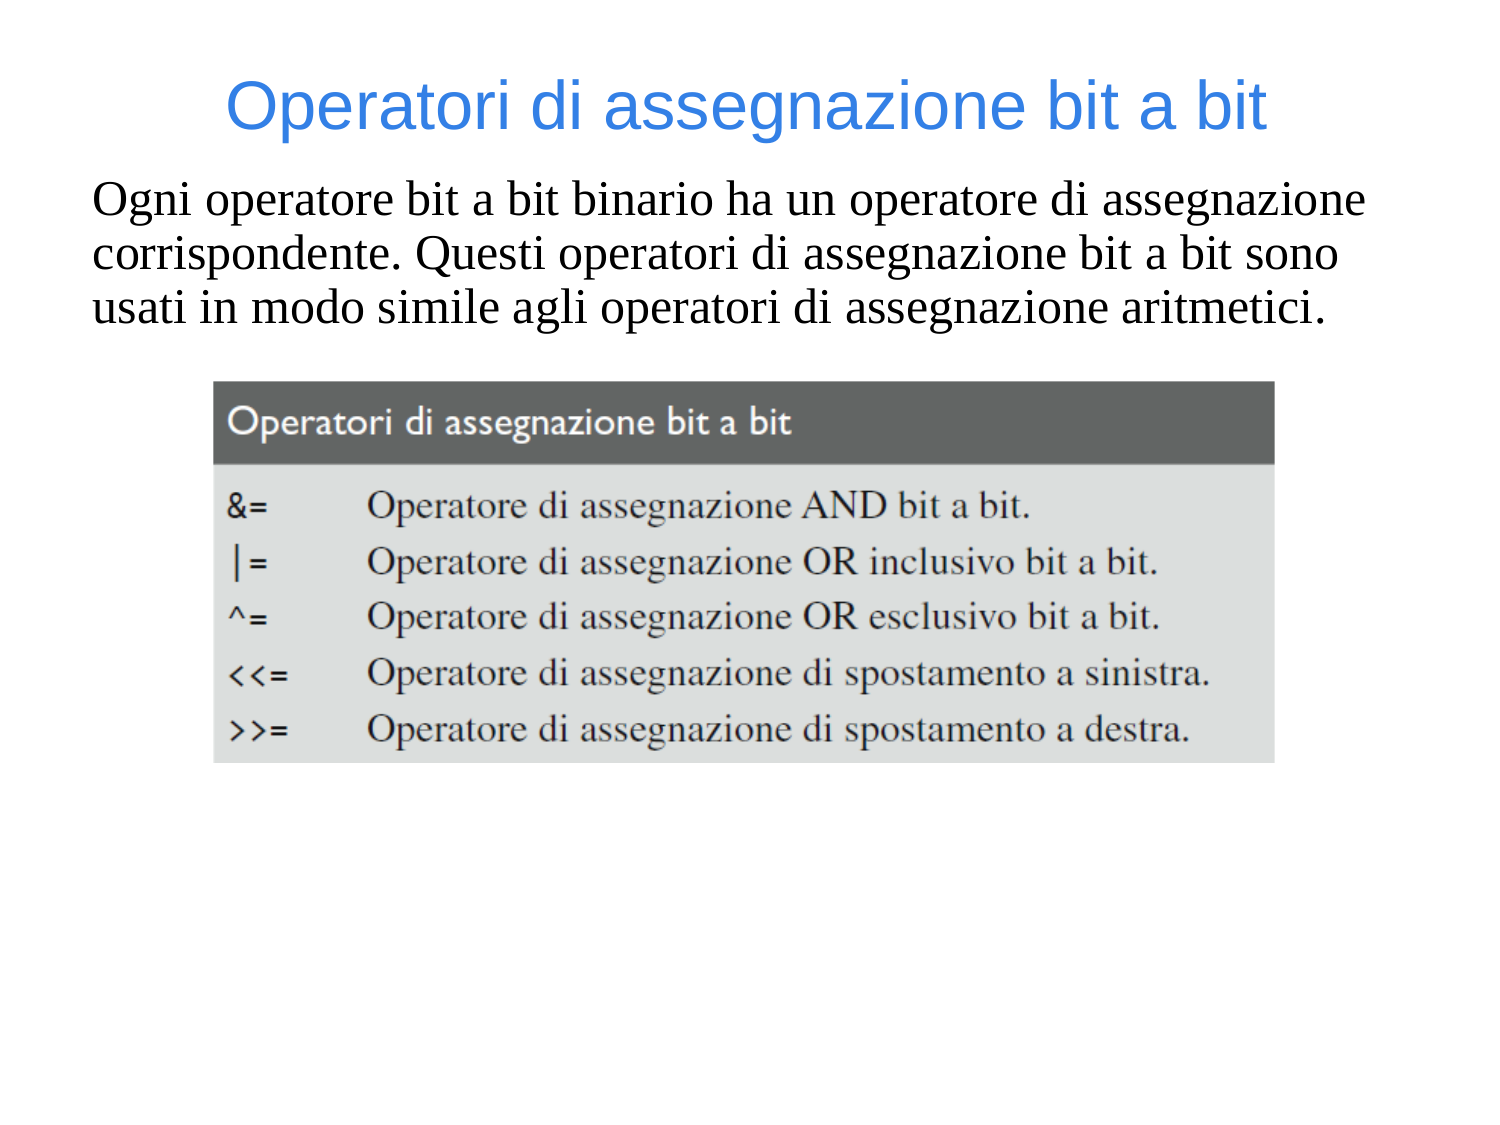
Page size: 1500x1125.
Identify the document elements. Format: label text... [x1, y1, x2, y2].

picture [212, 377, 1278, 764]
text_box Ogni operatore bit a bit binario ha un operatore di assegnazione corrispondente. Questi operatori di assegnazione bit a bit sono usati in modo simile agli operatori di assegnazione aritmetici. [78, 165, 1397, 363]
text_box Operatori di assegnazione bit a bit [24, 62, 1450, 165]
